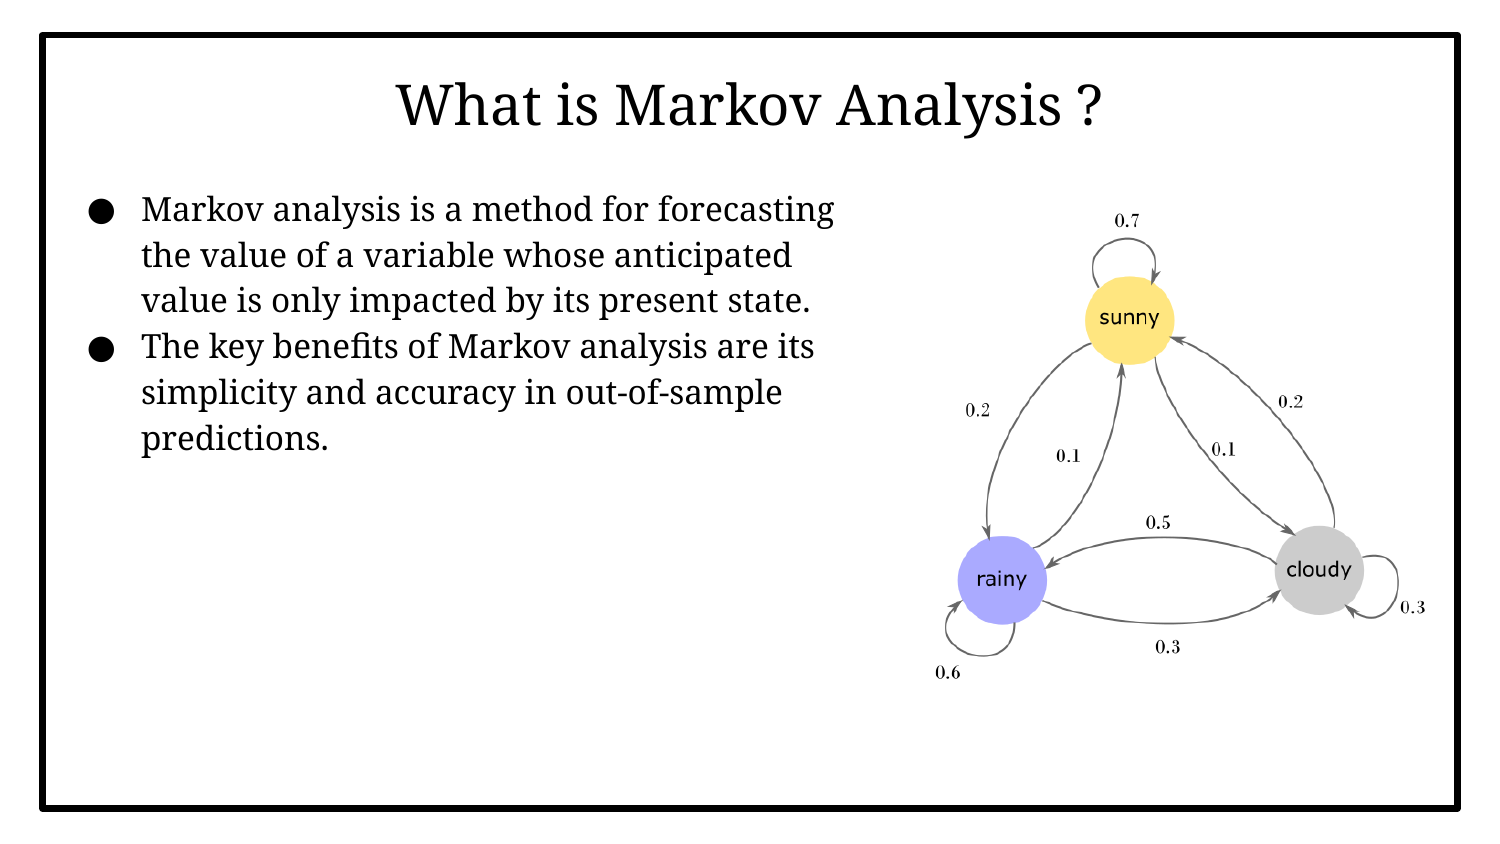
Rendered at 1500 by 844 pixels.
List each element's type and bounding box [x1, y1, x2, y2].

text_box [42, 35, 1458, 809]
picture [883, 191, 1451, 709]
